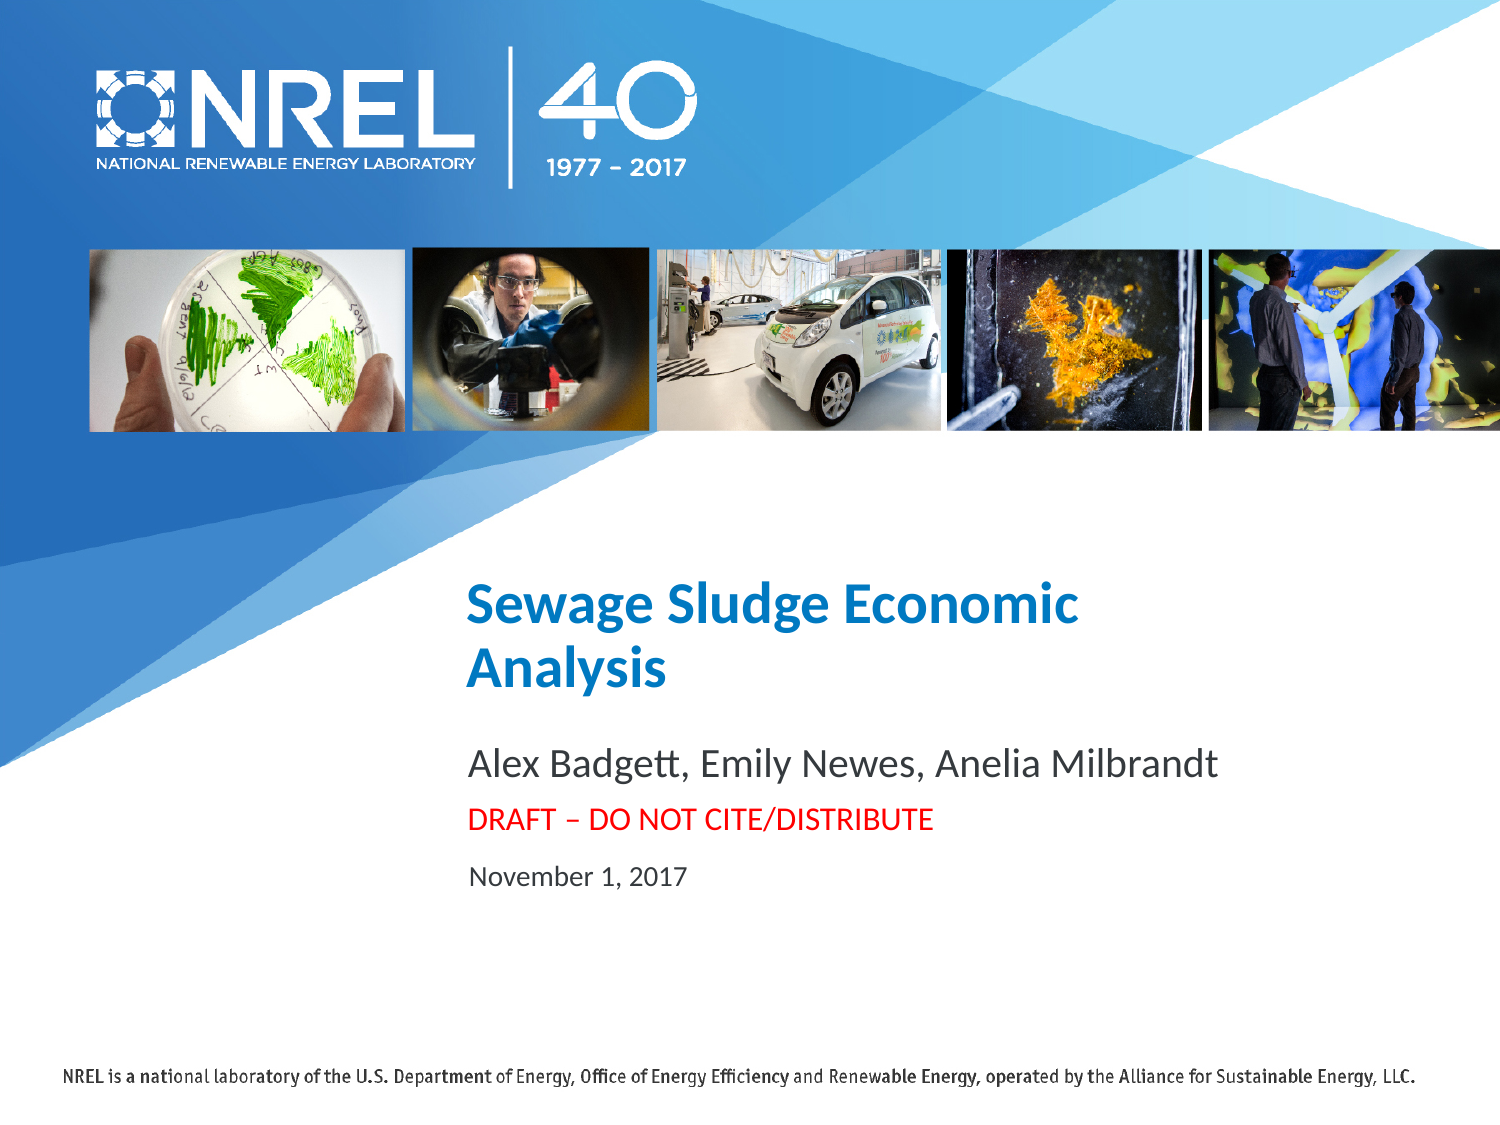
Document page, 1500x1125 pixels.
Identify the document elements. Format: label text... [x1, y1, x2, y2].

title Sewage Sludge Economic Analysis [451, 564, 1295, 710]
list November 1, 2017 [453, 849, 1297, 962]
text_box DRAFT – DO NOT CITE/DISTRIBUTE [453, 789, 1037, 844]
picture [0, 0, 1500, 1125]
list Alex Badgett, Emily Newes, Anelia Milbrandt [453, 728, 1297, 841]
